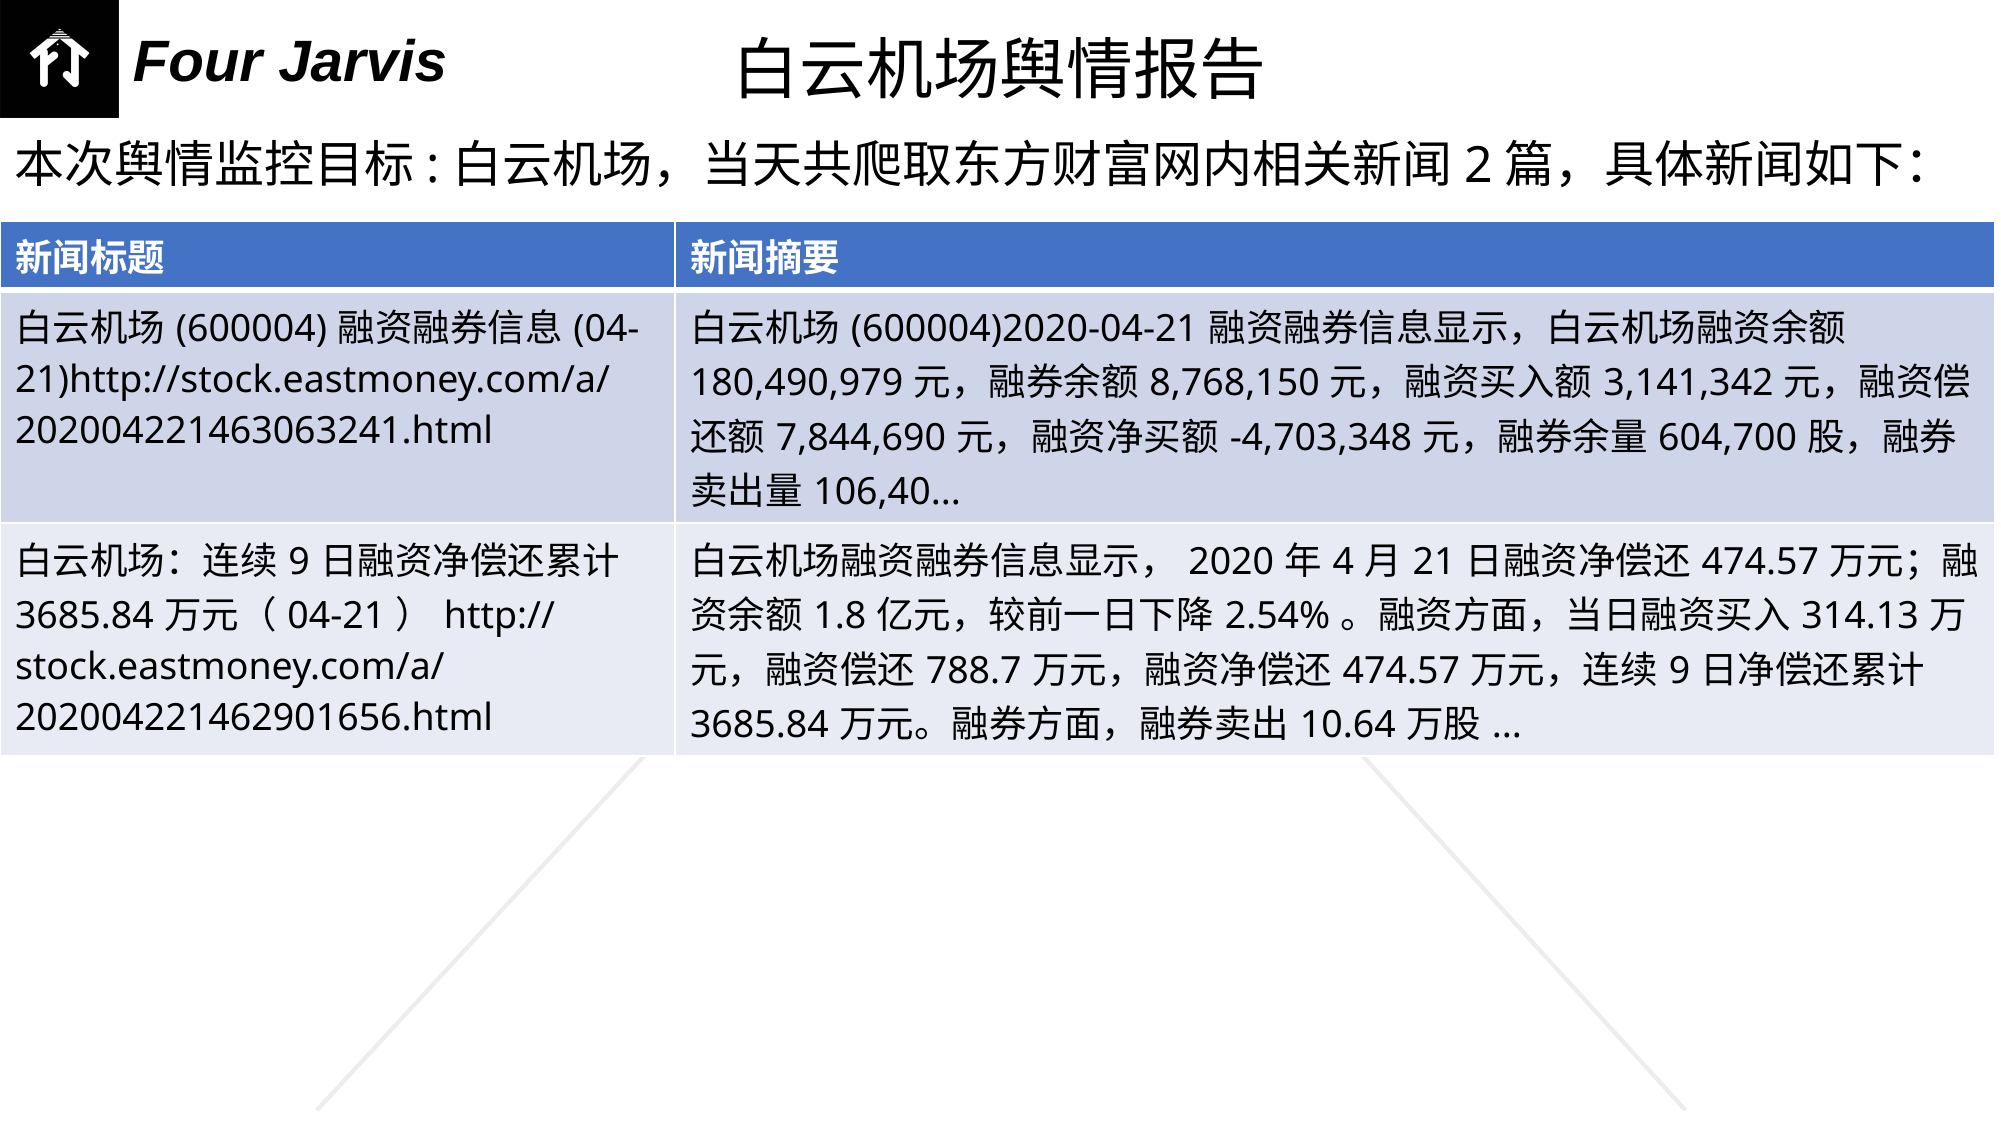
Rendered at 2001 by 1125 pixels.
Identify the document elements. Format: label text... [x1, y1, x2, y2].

list 本次舆情监控目标:白云机场，当天共爬取东方财富网内相关新闻2篇，具体新闻如下： [0, 132, 2000, 194]
table_cell 白云机场融资融券信息显示，2020年4月21日融资净偿还474.57万元；融资余额1.8亿元，较前一日下降2.54%。融资方面，当日融资买入314.13万元，融资偿还788.7万元，融资净偿还474.57万元，连续9日净偿还累计3685.84万元。融券方面，融券卖出10.64万股... [676, 524, 1994, 755]
list 白云机场舆情报告 [442, 28, 1558, 118]
table_header 新闻标题 [1, 222, 674, 287]
picture [0, 0, 119, 118]
table_cell 白云机场：连续9日融资净偿还累计3685.84万元（04-21）http://stock.eastmoney.com/a/202004221462901656.html [1, 524, 674, 755]
table_cell 白云机场(600004)2020-04-21融资融券信息显示，白云机场融资余额180,490,979元，融券余额8,768,150元，融资买入额3,141,342元，融资偿还额7,844,690元，融资净买额-4,703,348元，融券余量604,700股，融券卖出量106,40... [676, 293, 1994, 522]
table_header 新闻摘要 [676, 222, 1994, 287]
table_cell 白云机场(600004)融资融券信息(04-21)http://stock.eastmoney.com/a/202004221463063241.html [1, 293, 674, 522]
